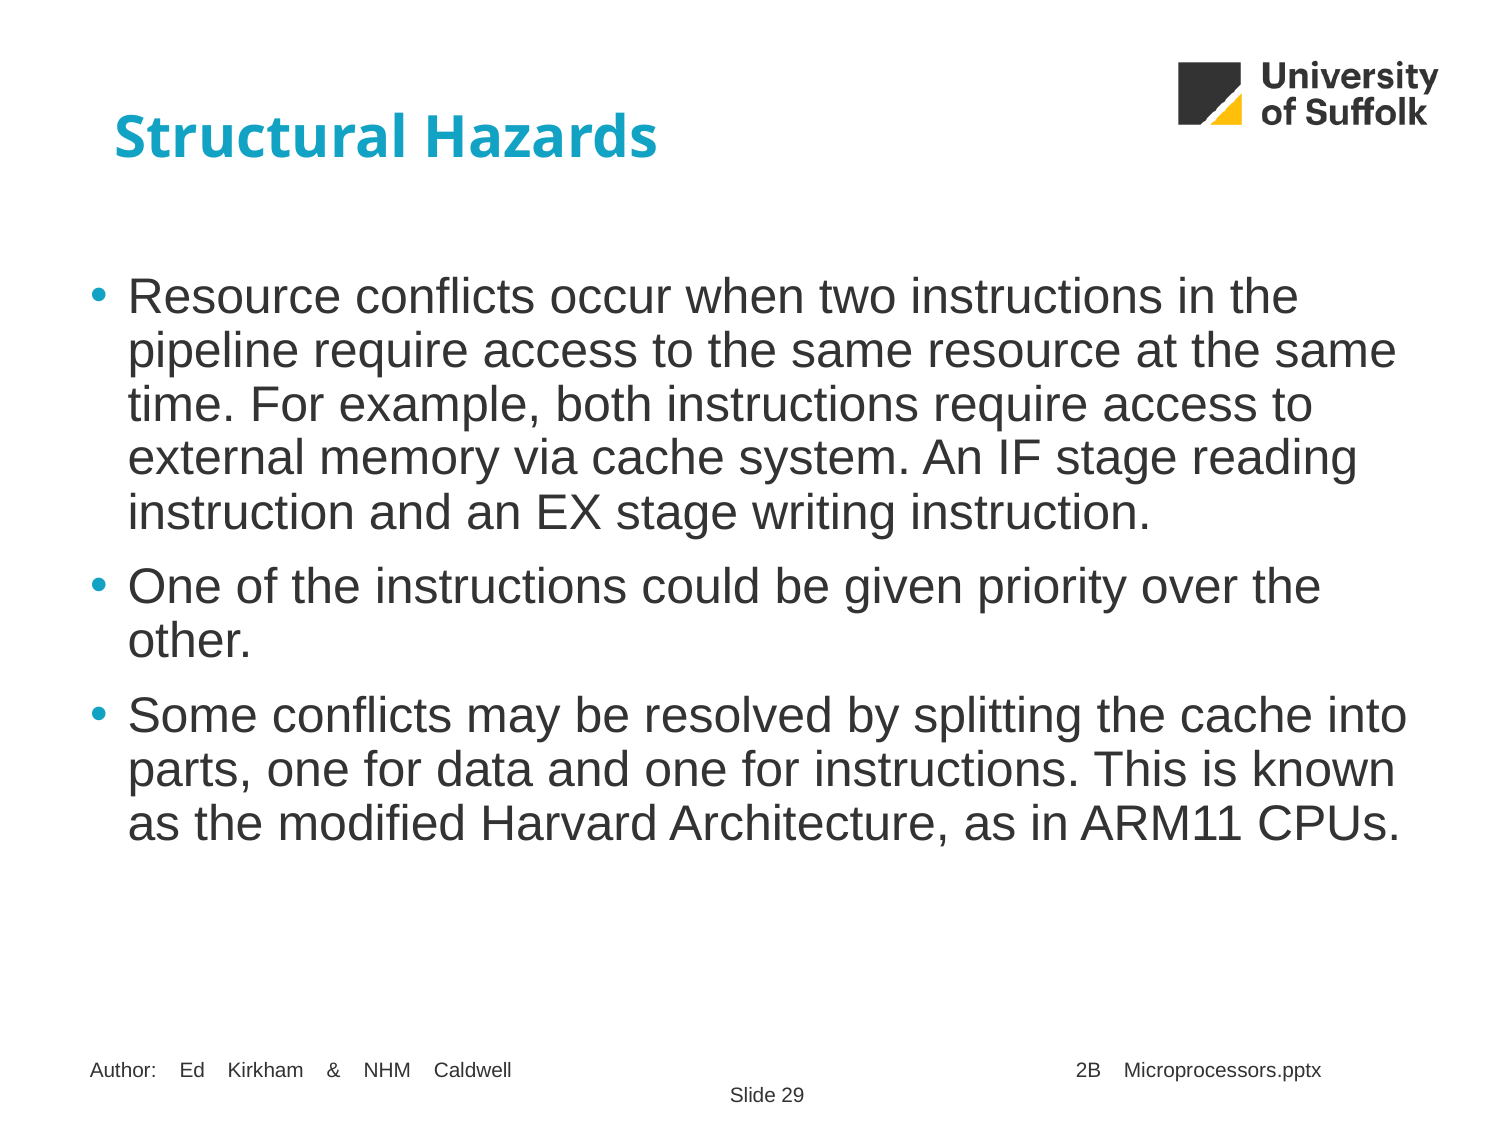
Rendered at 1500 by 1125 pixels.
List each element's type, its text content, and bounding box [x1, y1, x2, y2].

list Resource conflicts occur when two instructions in the pipeline require access to the same resource at the same time. For example, both instructions require access to external memory via cache system. An IF stage reading instruction and an EX stage writing instruction. One of the instructions could be given priority over the other. Some conflicts may be resolved by splitting the cache into parts, one for data and one for instructions. This is known as the modified Harvard Architecture, as in ARM11 CPUs. [75, 262, 1425, 1005]
title Structural Hazards [99, 45, 1425, 233]
picture [1115, 0, 1500, 187]
